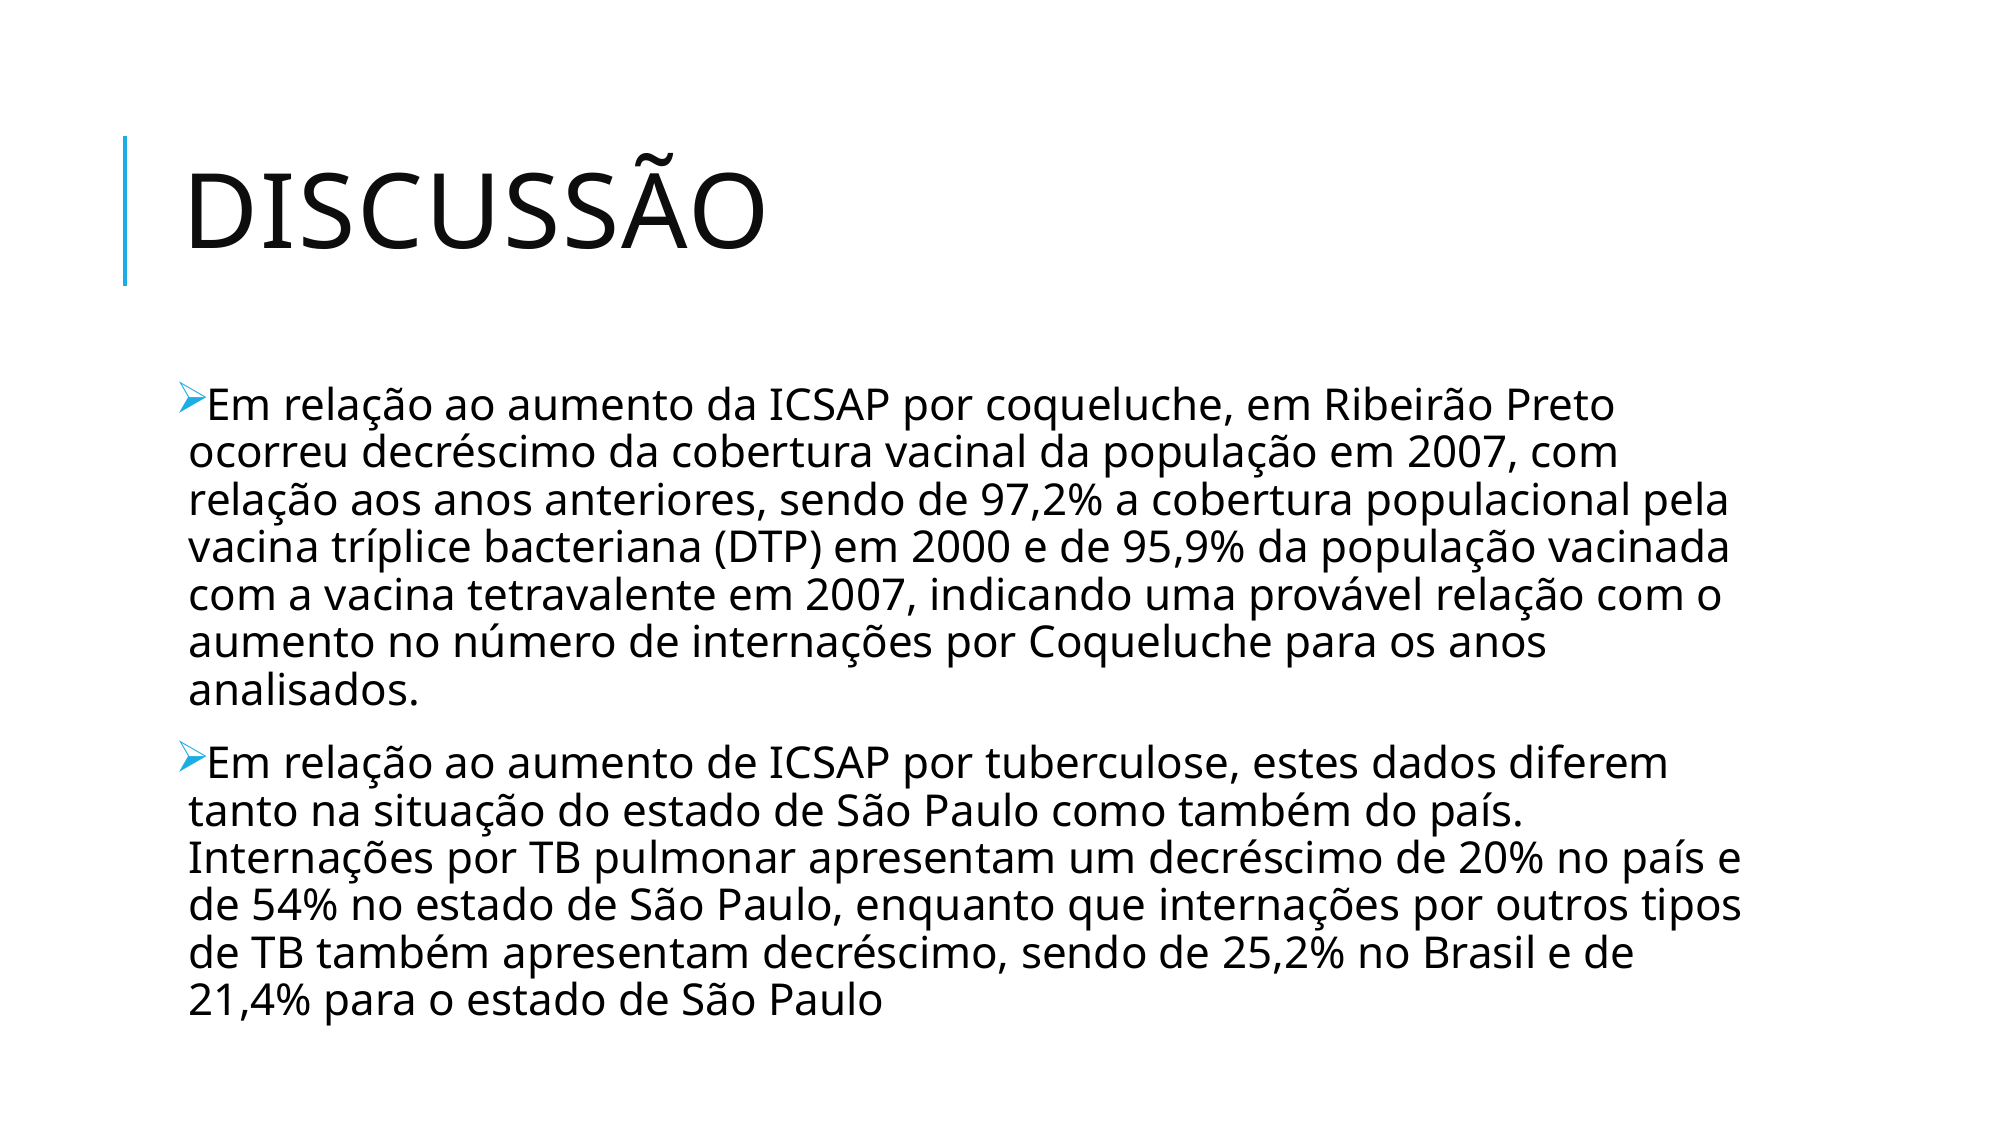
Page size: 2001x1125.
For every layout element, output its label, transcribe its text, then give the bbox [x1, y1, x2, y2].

title DISCUSSÃO [168, 96, 1763, 342]
list Em relação ao aumento da ICSAP por coqueluche, em Ribeirão Preto ocorreu decréscimo da cobertura vacinal da população em 2007, com relação aos anos anteriores, sendo de 97,2% a cobertura populacional pela vacina tríplice bacteriana (DTP) em 2000 e de 95,9% da população vacinada com a vacina tetravalente em 2007, indicando uma provável relação com o aumento no número de internações por Coqueluche para os anos analisados. Em relação ao aumento de ICSAP por tuberculose, estes dados diferem tanto na situação do estado de São Paulo como também do país. Internações por TB pulmonar apresentam um decréscimo de 20% no país e de 54% no estado de São Paulo, enquanto que internações por outros tipos de TB também apresentam decréscimo, sendo de 25,2% no Brasil e de 21,4% para o estado de São Paulo [168, 375, 1763, 1035]
